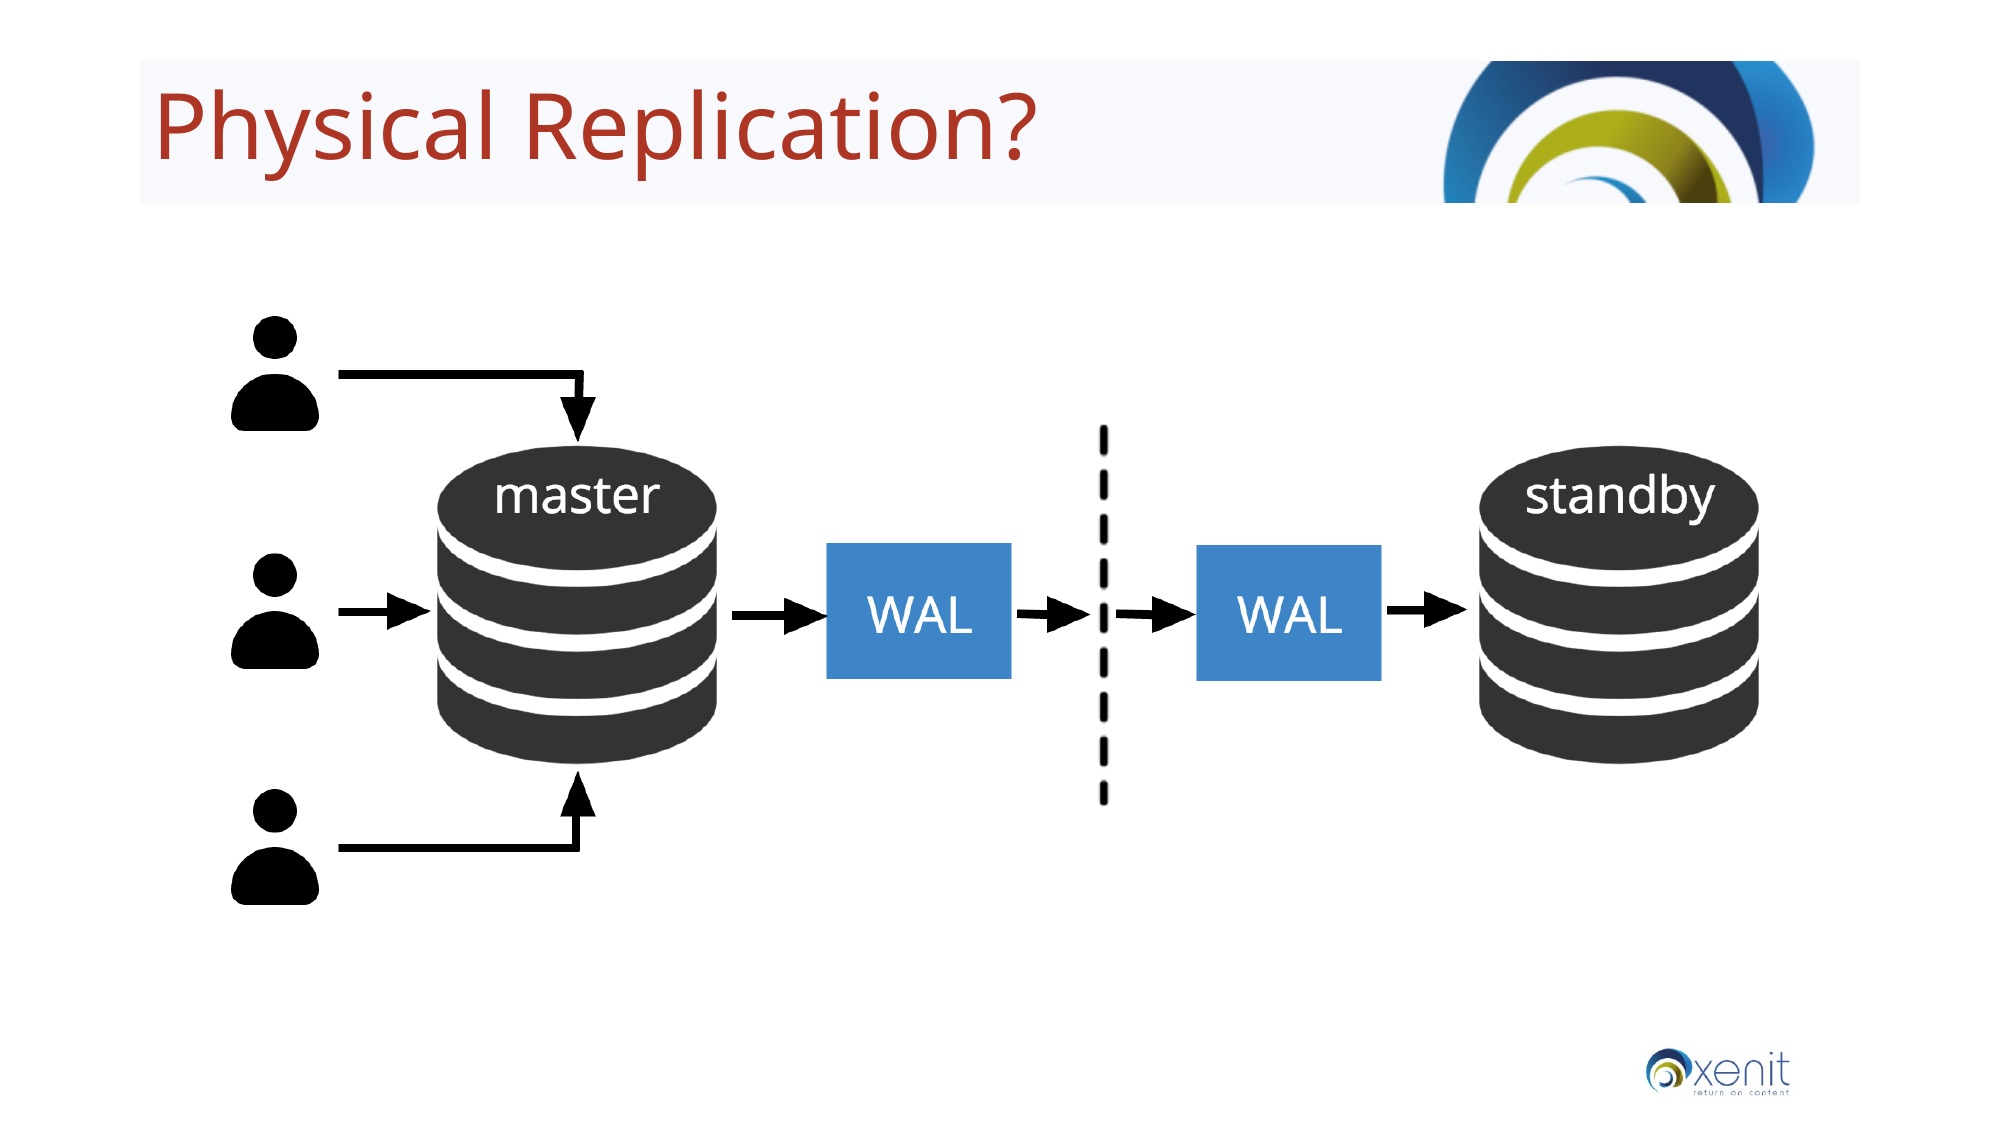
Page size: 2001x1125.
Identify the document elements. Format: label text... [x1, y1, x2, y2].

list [137, 246, 1863, 968]
picture [1640, 1041, 1796, 1104]
title Physical Replication? [137, 59, 1863, 200]
